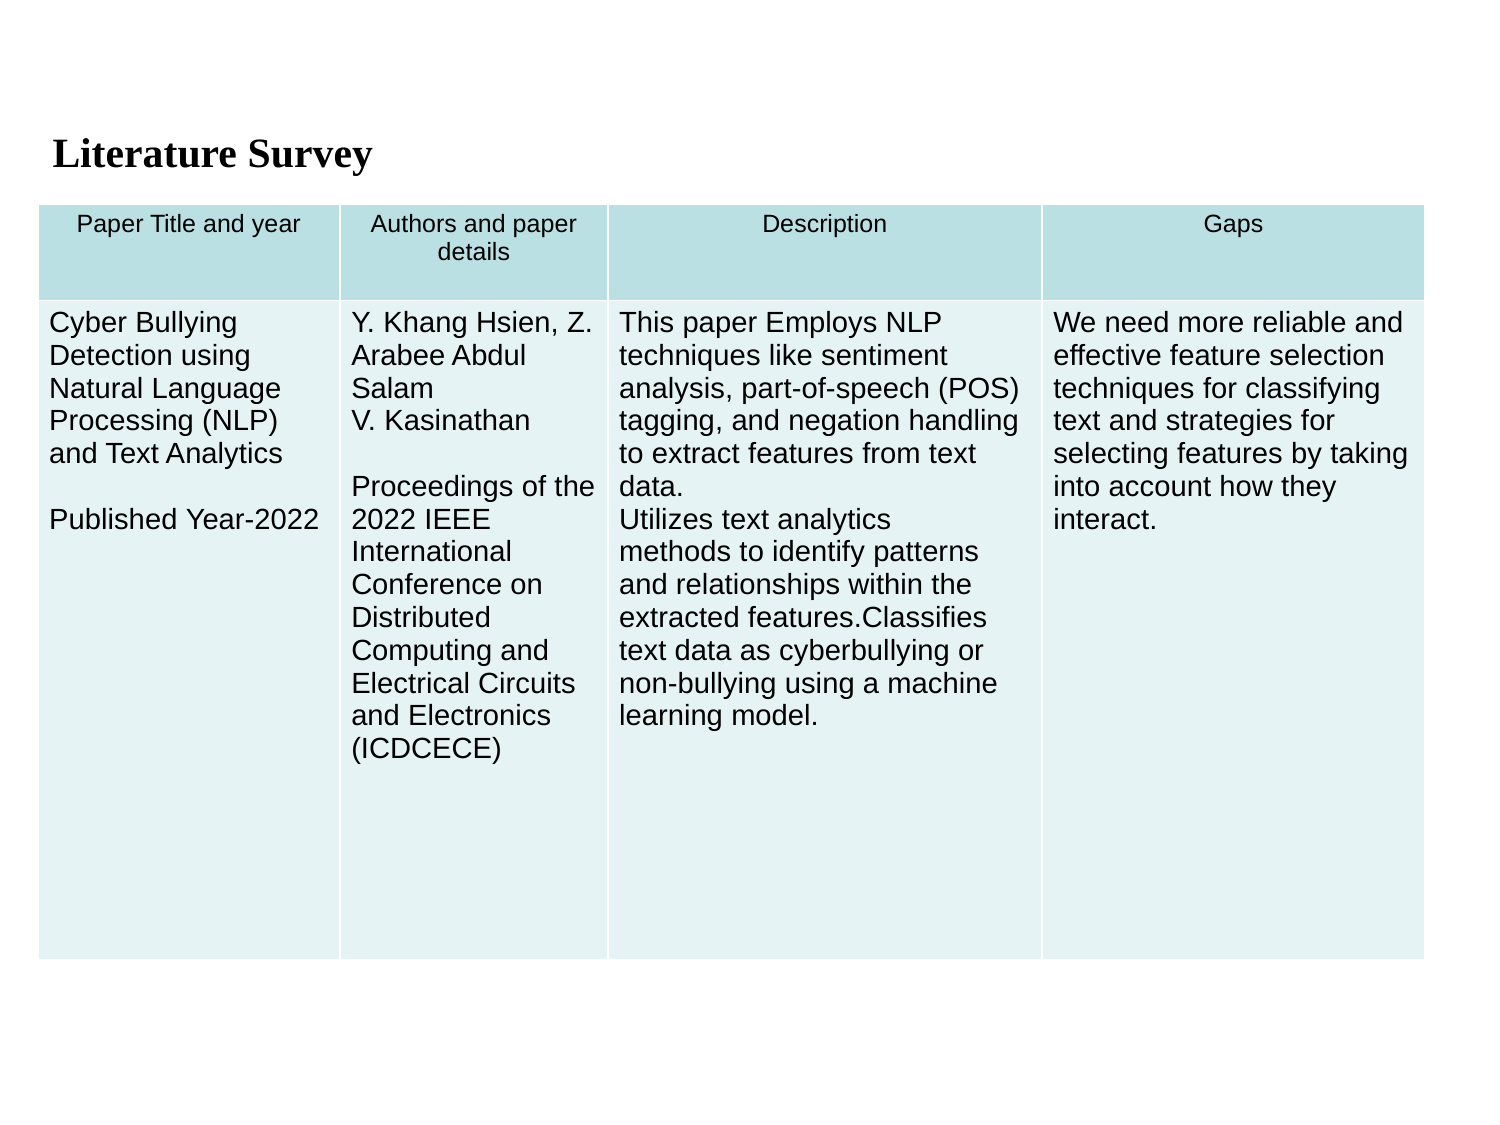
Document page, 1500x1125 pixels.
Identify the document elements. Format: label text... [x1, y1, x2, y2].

table_cell Cyber Bullying Detection using Natural Language Processing (NLP) and Text Analytics Published Year-2022 [39, 301, 339, 959]
table_cell This paper Employs NLP techniques like sentiment analysis, part-of-speech (POS) tagging, and negation handling to extract features from text data. Utilizes text analytics methods to identify patterns and relationships within the extracted features.Classifies text data as cyberbullying or non-bullying using a machine learning model. [609, 301, 1041, 959]
table_header Authors and paper details [341, 205, 607, 300]
text_box Literature Survey [37, 118, 759, 184]
table_header Paper Title and year [39, 205, 339, 300]
table_cell We need more reliable and effective feature selection techniques for classifying text and strategies for selecting features by taking into account how they interact. [1043, 301, 1424, 959]
table_header Gaps [1043, 205, 1424, 300]
table_header Description [609, 205, 1041, 300]
table_cell Y. Khang Hsien, Z. Arabee Abdul Salam V. Kasinathan Proceedings of the 2022 IEEE International Conference on Distributed Computing and Electrical Circuits and Electronics (ICDCECE) [341, 301, 607, 959]
